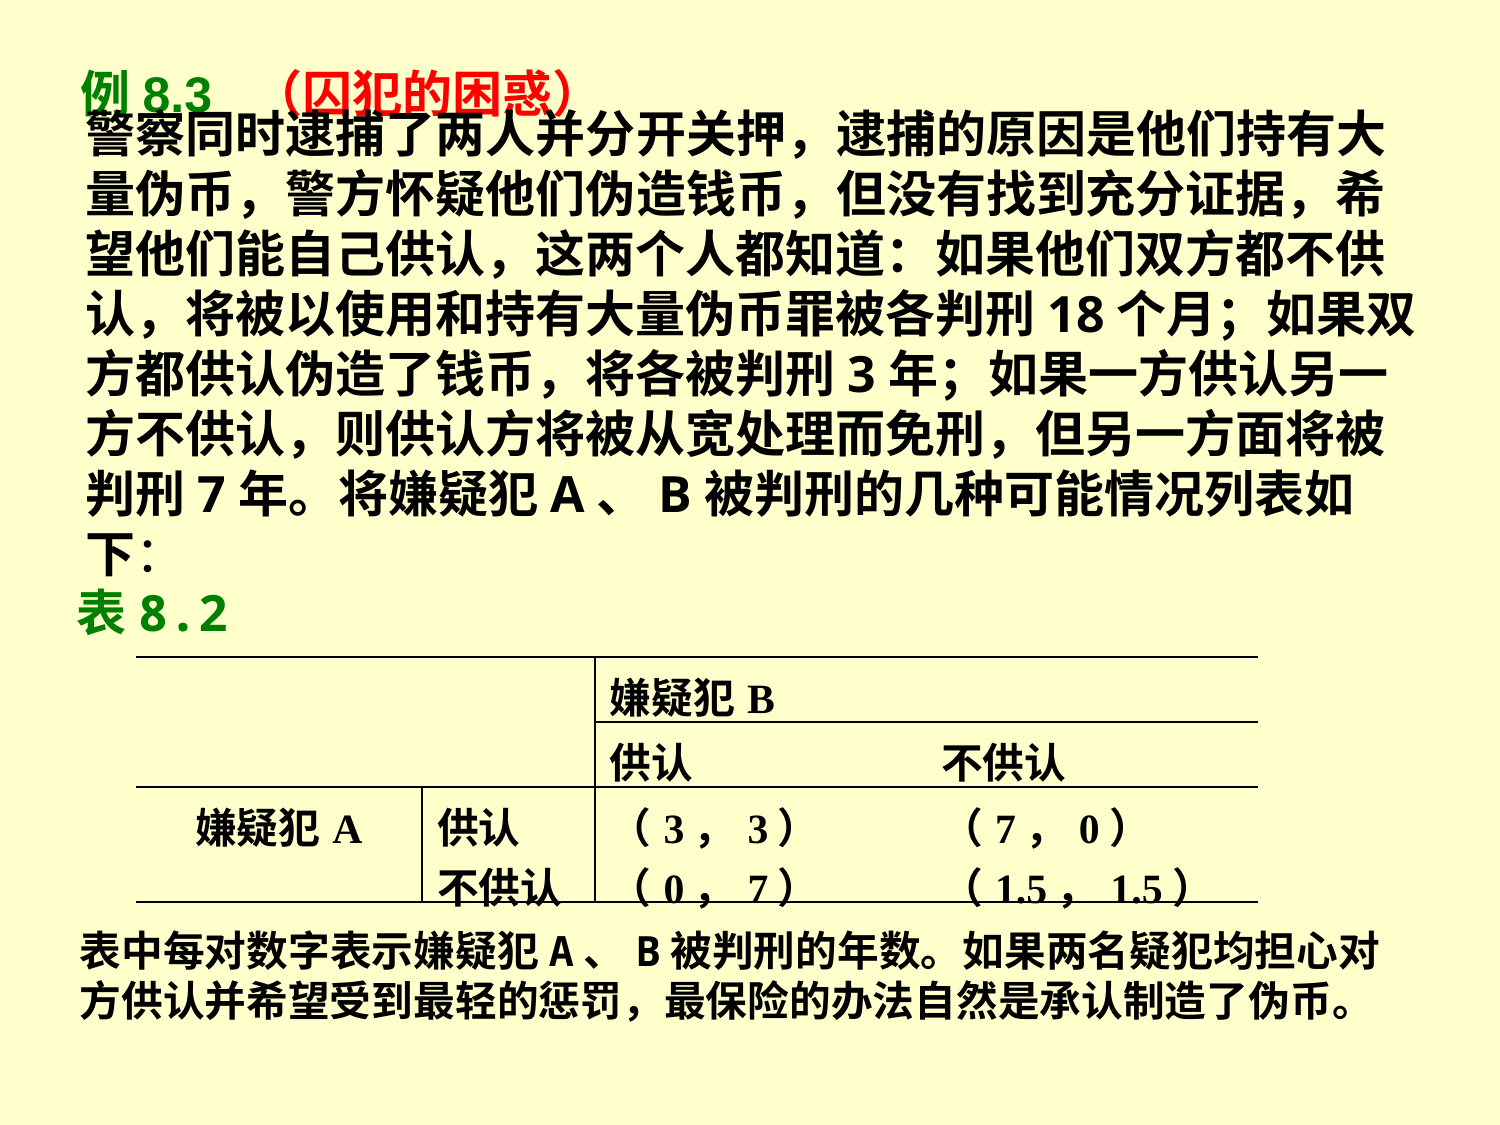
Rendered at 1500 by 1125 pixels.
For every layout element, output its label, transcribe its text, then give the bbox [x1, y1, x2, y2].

text_box 例8.3 （囚犯的困惑） [66, 54, 618, 130]
table_cell （3，3） （0，7） [596, 788, 926, 901]
table_header 嫌疑犯B [596, 658, 1258, 721]
text_box 警察同时逮捕了两人并分开关押，逮捕的原因是他们持有大量伪币，警方怀疑他们伪造钱币，但没有找到充分证据，希望他们能自己供认，这两个人都知道：如果他们双方都不供认，将被以使用和持有大量伪币罪被各判刑18个月；如果双方都供认伪造了钱币，将各被判刑3年；如果一方供认另一方不供认，则供认方将被从宽处理而免刑，但另一方面将被判刑7年。将嫌疑犯A、B被判刑的几种可能情况列表如下： [71, 95, 1447, 590]
table_cell 供认 [596, 723, 926, 786]
table_cell 嫌疑犯A [136, 788, 421, 901]
table_header [136, 658, 594, 786]
table_cell 不供认 [926, 723, 1258, 786]
table_cell 供认 不供认 [423, 788, 594, 901]
table_cell （7，0） （1.5，1.5） [926, 788, 1258, 901]
text_box 表8.2 [62, 574, 244, 649]
text_box 表中每对数字表示嫌疑犯A、B被判刑的年数。如果两名疑犯均担心对方供认并希望受到最轻的惩罚，最保险的办法自然是承认制造了伪币。 [64, 917, 1424, 1032]
